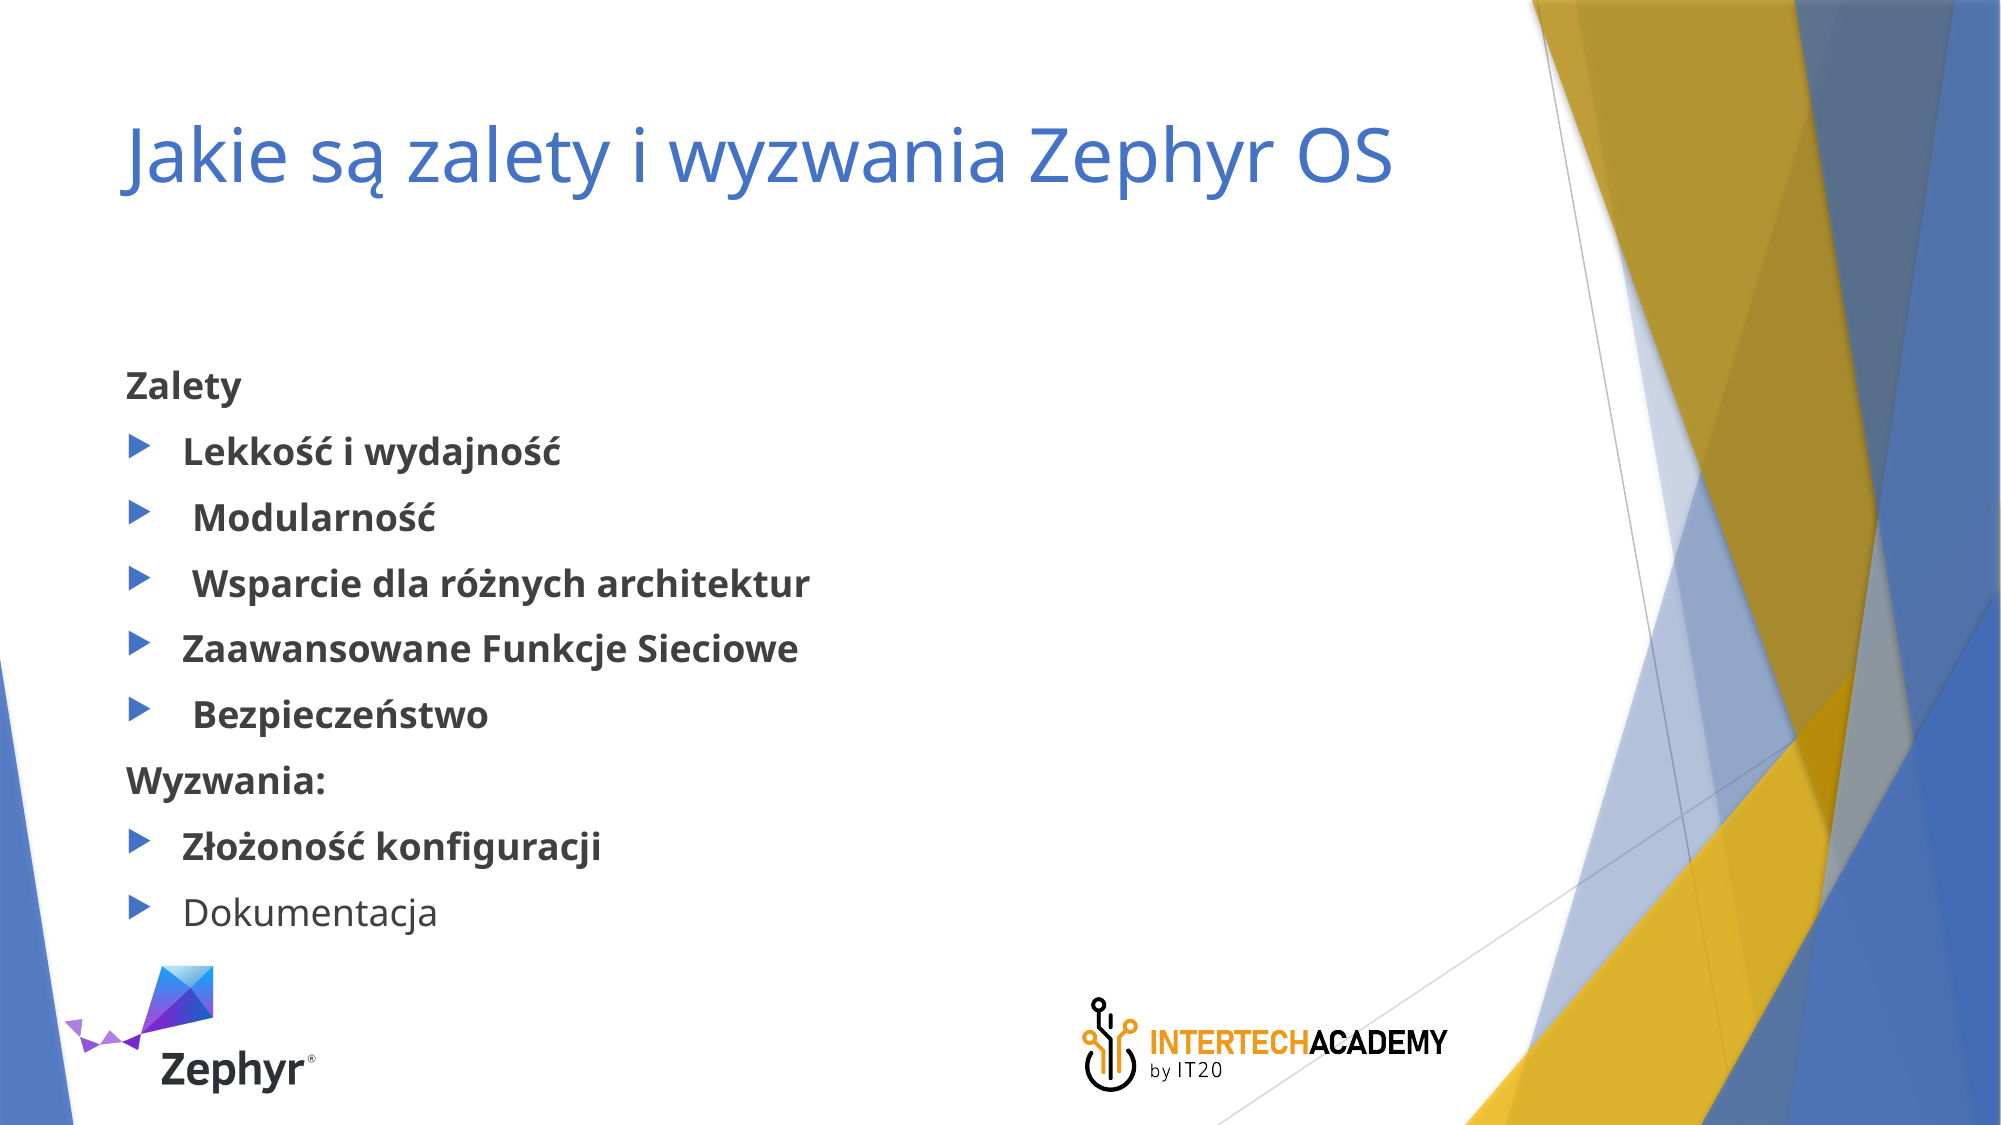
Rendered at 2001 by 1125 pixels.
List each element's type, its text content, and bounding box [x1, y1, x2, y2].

title Jakie są zalety i wyzwania Zephyr OS [111, 99, 1522, 317]
picture [1082, 997, 1448, 1093]
list Zalety Lekkość i wydajność Modularność Wsparcie dla różnych architektur Zaawansowane Funkcje Sieciowe Bezpieczeństwo Wyzwania: Złożoność konfiguracji Dokumentacja [111, 354, 1522, 992]
picture [55, 958, 325, 1099]
